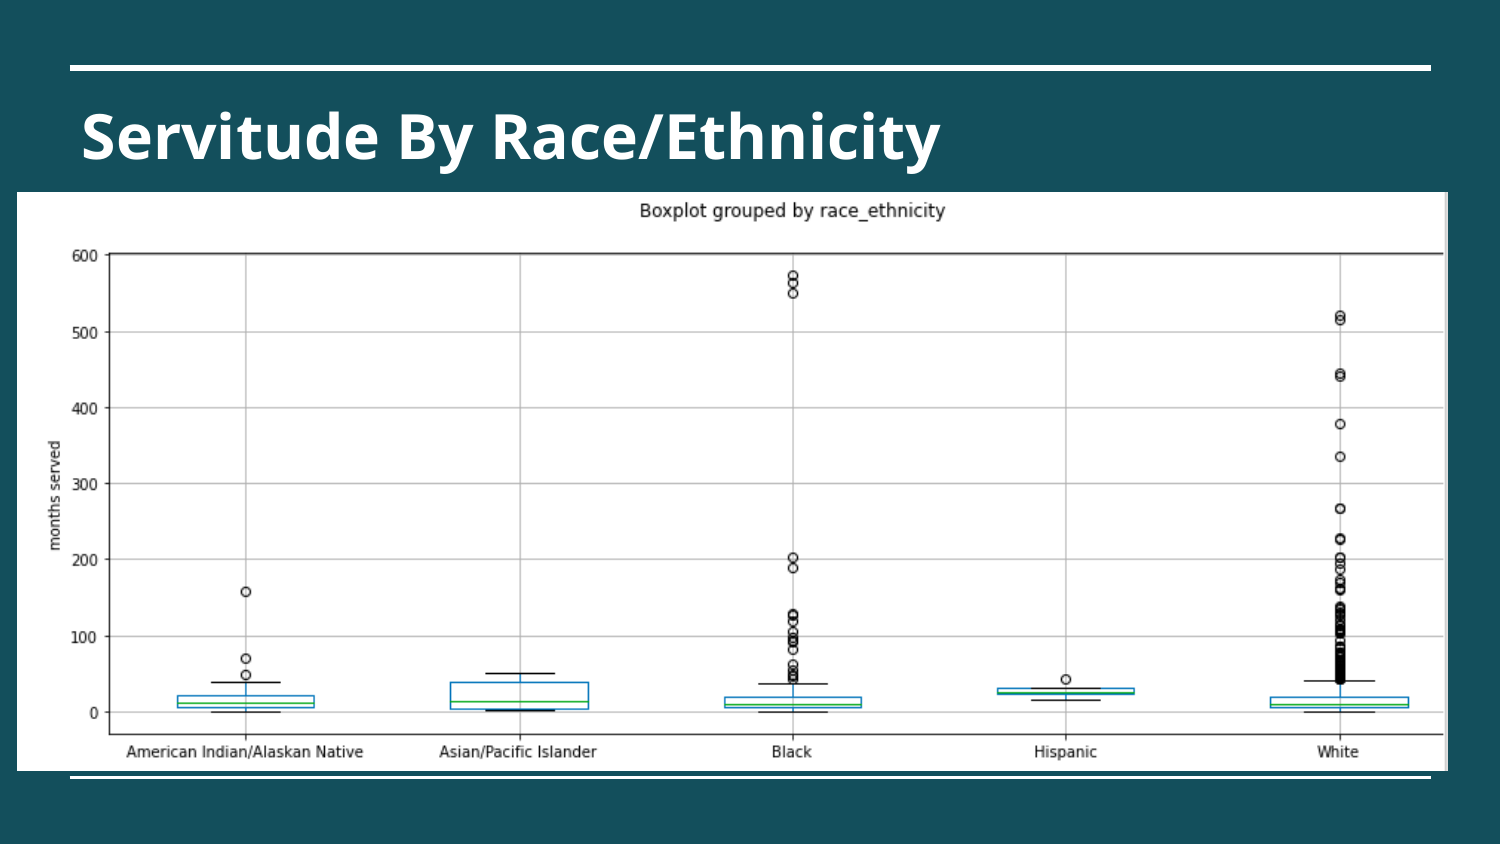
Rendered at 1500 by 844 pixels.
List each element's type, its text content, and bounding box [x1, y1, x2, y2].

text_box Servitude By Race/Ethnicity [66, 82, 1195, 177]
picture [17, 192, 1448, 771]
